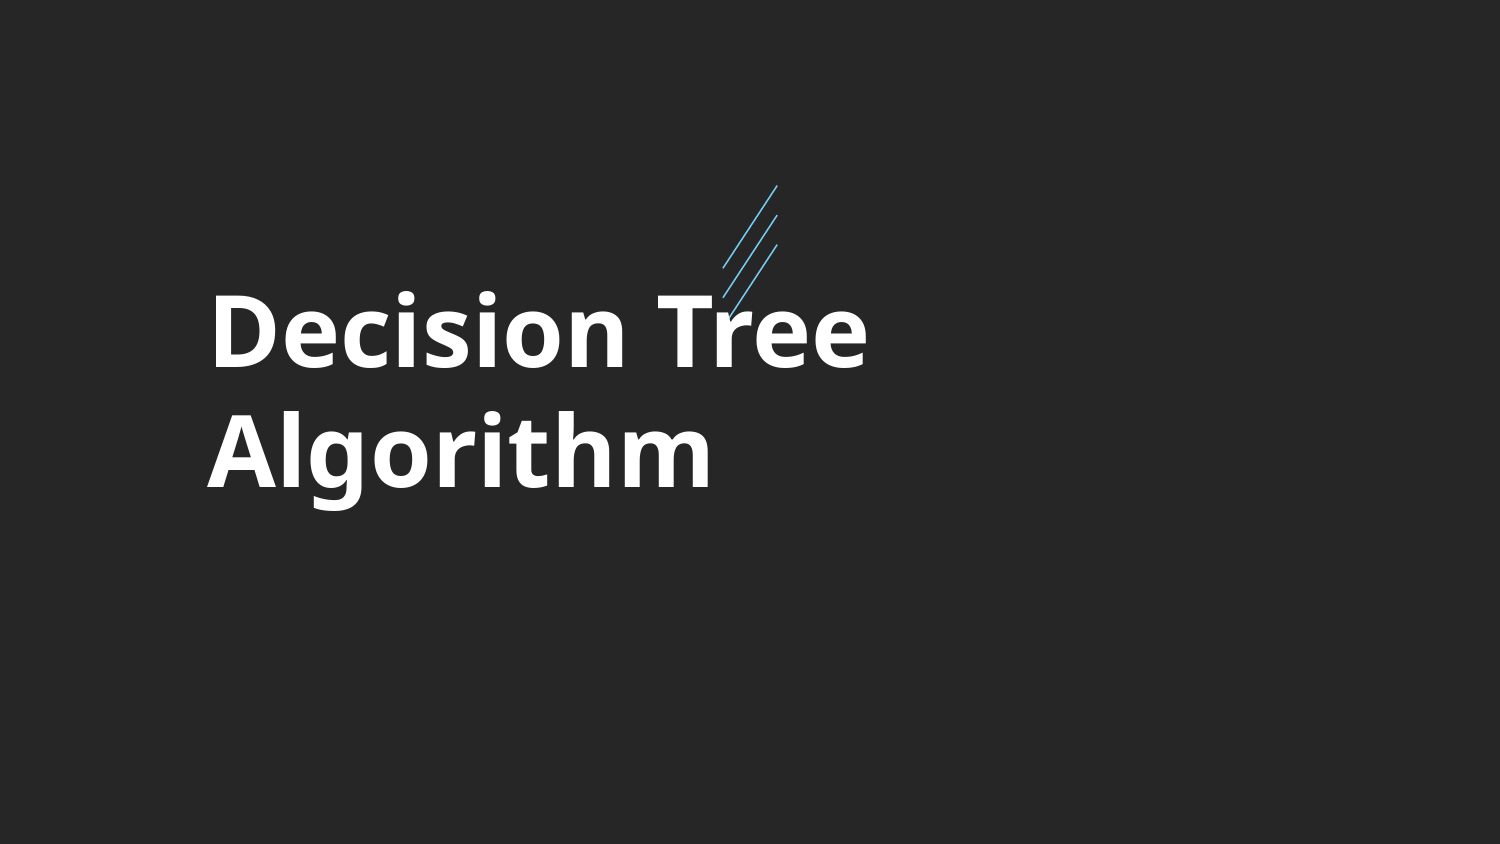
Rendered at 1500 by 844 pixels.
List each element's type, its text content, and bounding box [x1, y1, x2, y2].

text_box Decision Tree Algorithm [193, 350, 1307, 515]
